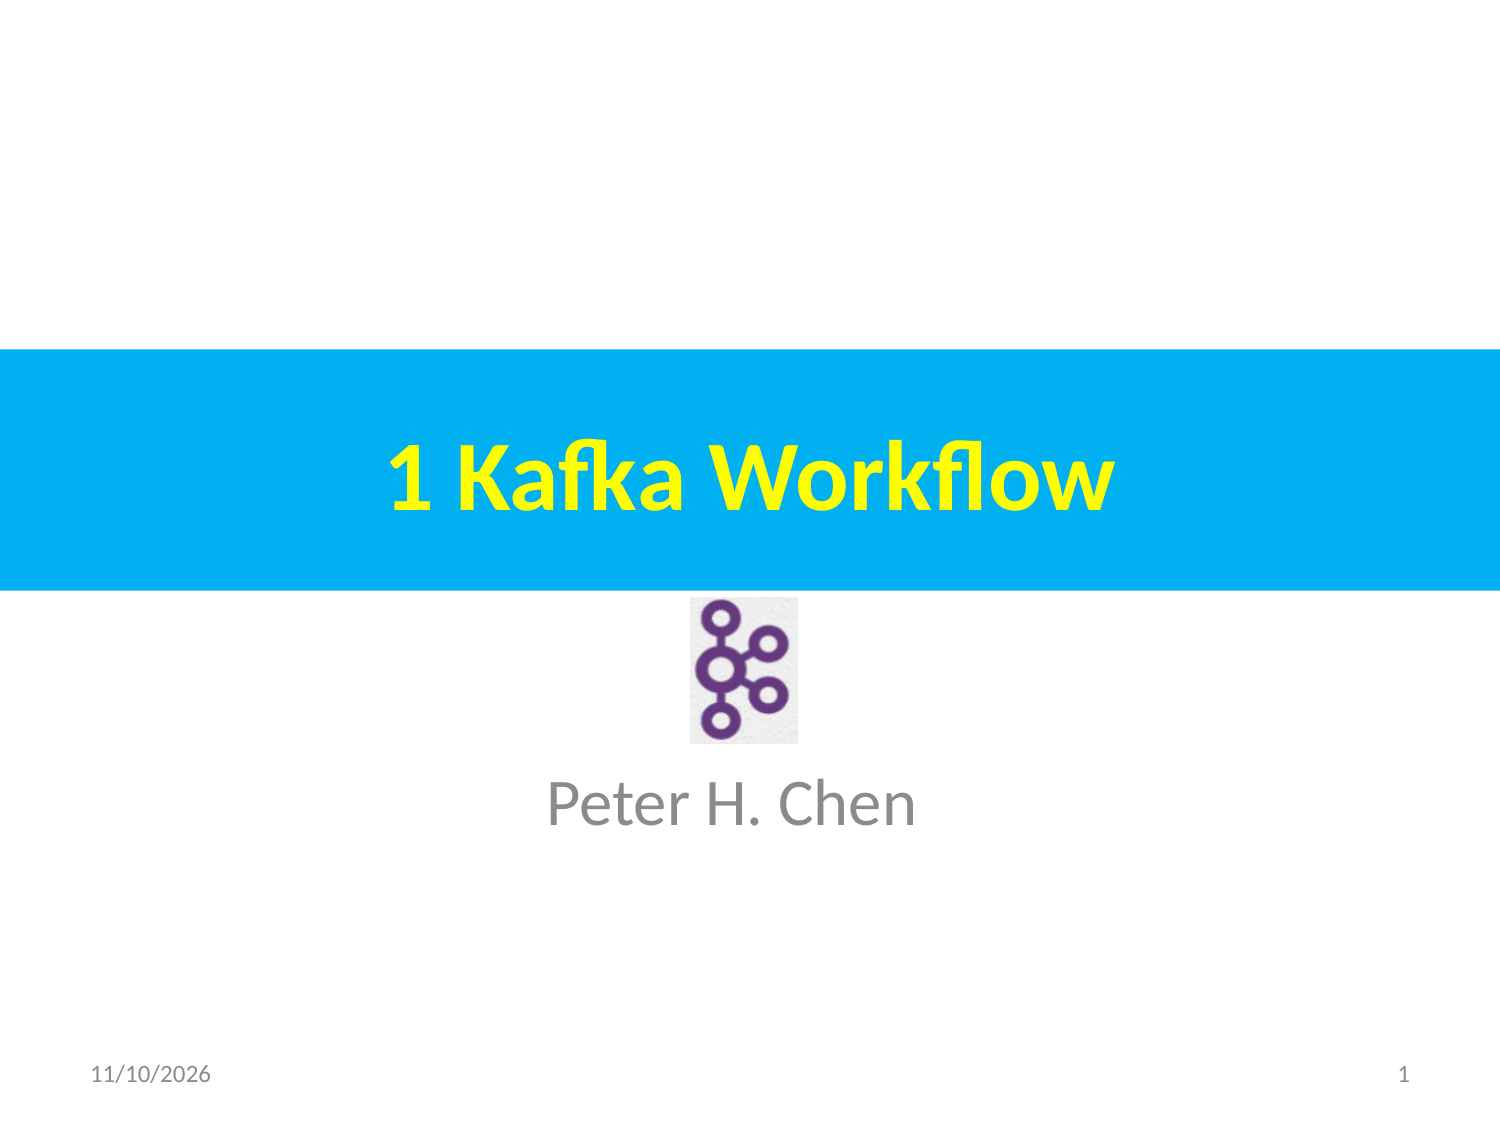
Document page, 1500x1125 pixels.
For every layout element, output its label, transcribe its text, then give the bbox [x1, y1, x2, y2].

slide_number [75, 1042, 425, 1103]
slide_number 1 [1074, 1042, 1425, 1103]
picture [690, 597, 798, 744]
subtitle Peter H. Chen [206, 751, 1257, 866]
title 1 Kafka Workflow [0, 349, 1500, 591]
